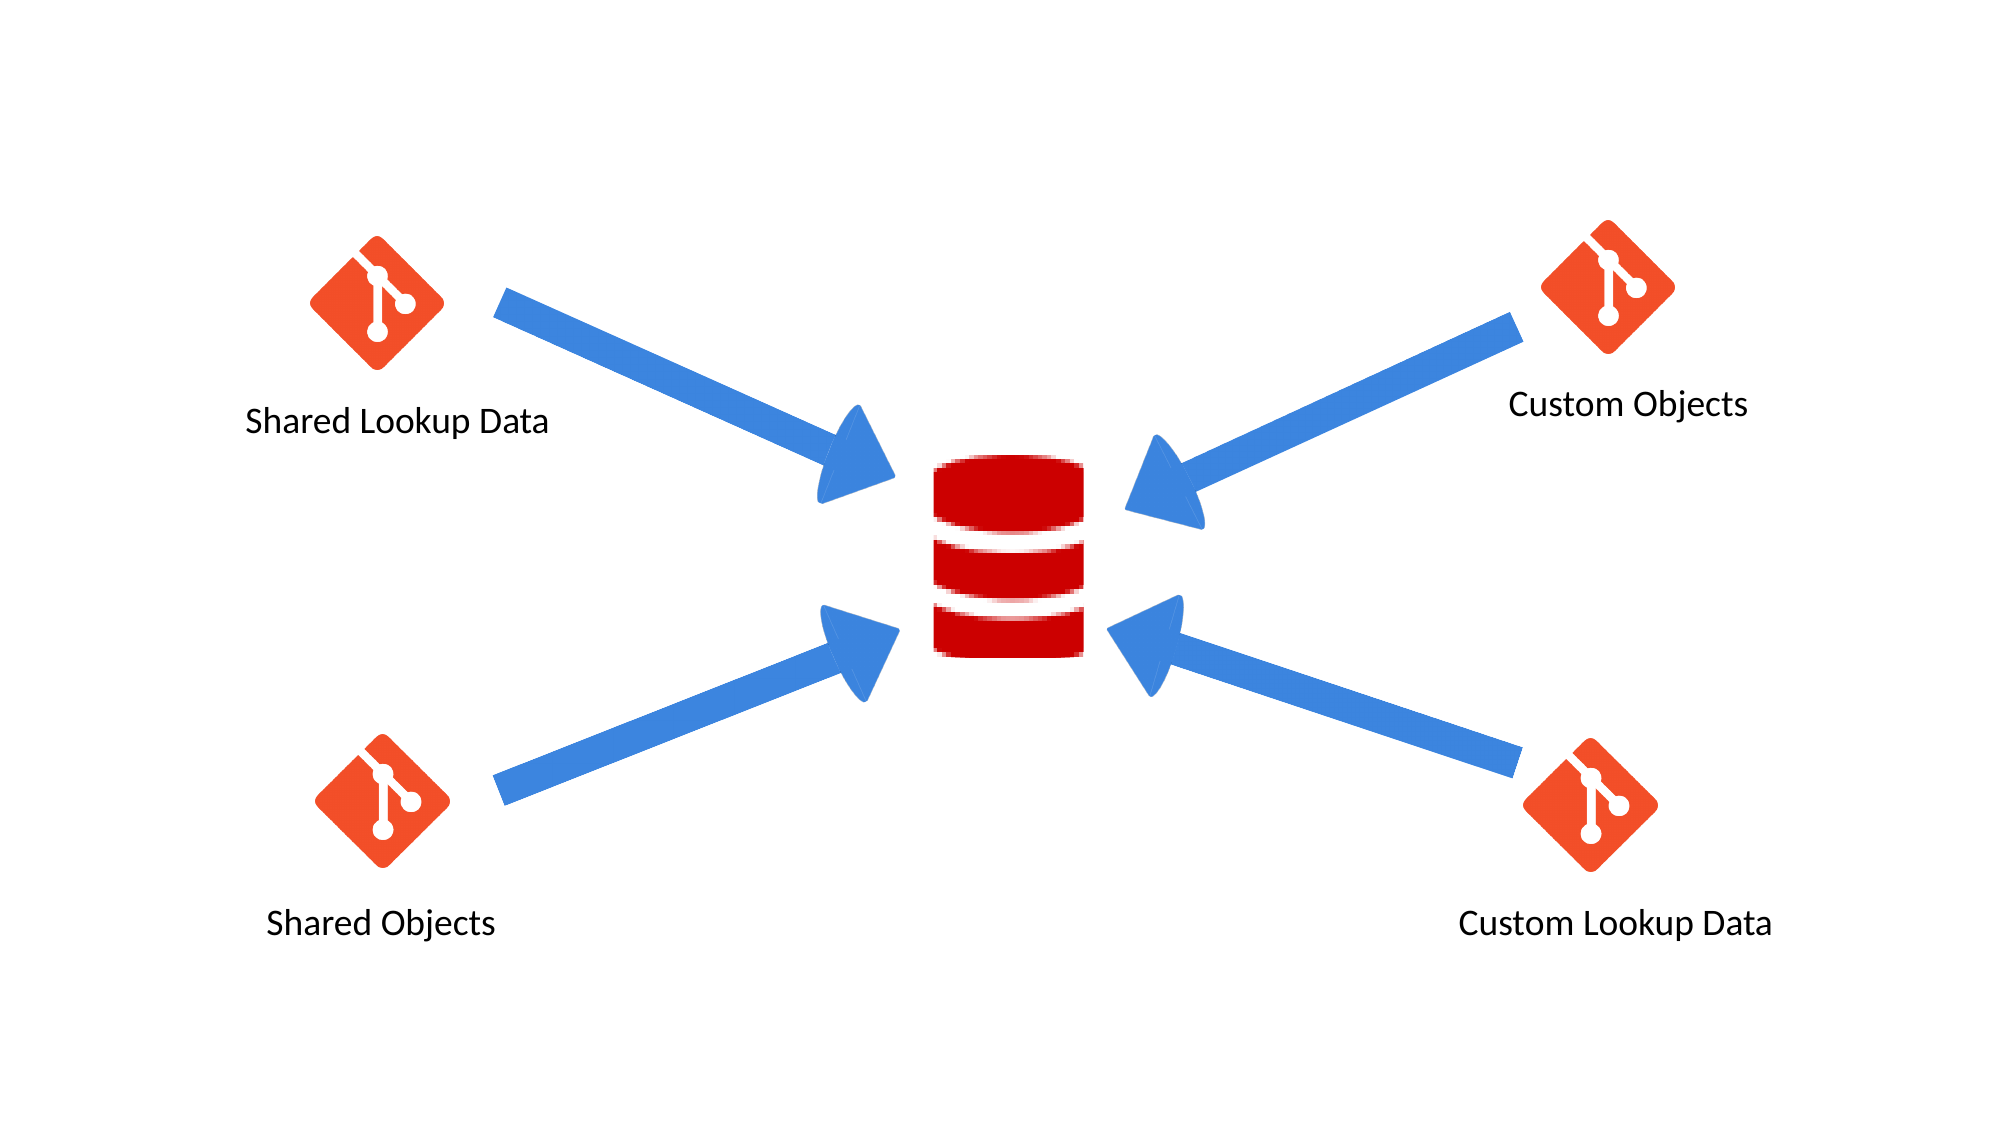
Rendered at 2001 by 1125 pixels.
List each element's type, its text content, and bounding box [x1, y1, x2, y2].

picture [1541, 220, 1675, 354]
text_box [485, 590, 902, 738]
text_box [1120, 389, 1537, 537]
text_box Shared Objects [251, 890, 647, 951]
text_box Custom Objects [1493, 371, 1889, 432]
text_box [517, 280, 935, 428]
picture [1523, 738, 1658, 872]
picture [310, 236, 444, 371]
text_box Custom Lookup Data [1443, 890, 1839, 951]
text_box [1078, 660, 1496, 808]
text_box Shared Lookup Data [230, 388, 626, 449]
picture [315, 734, 450, 868]
picture [933, 455, 1084, 658]
